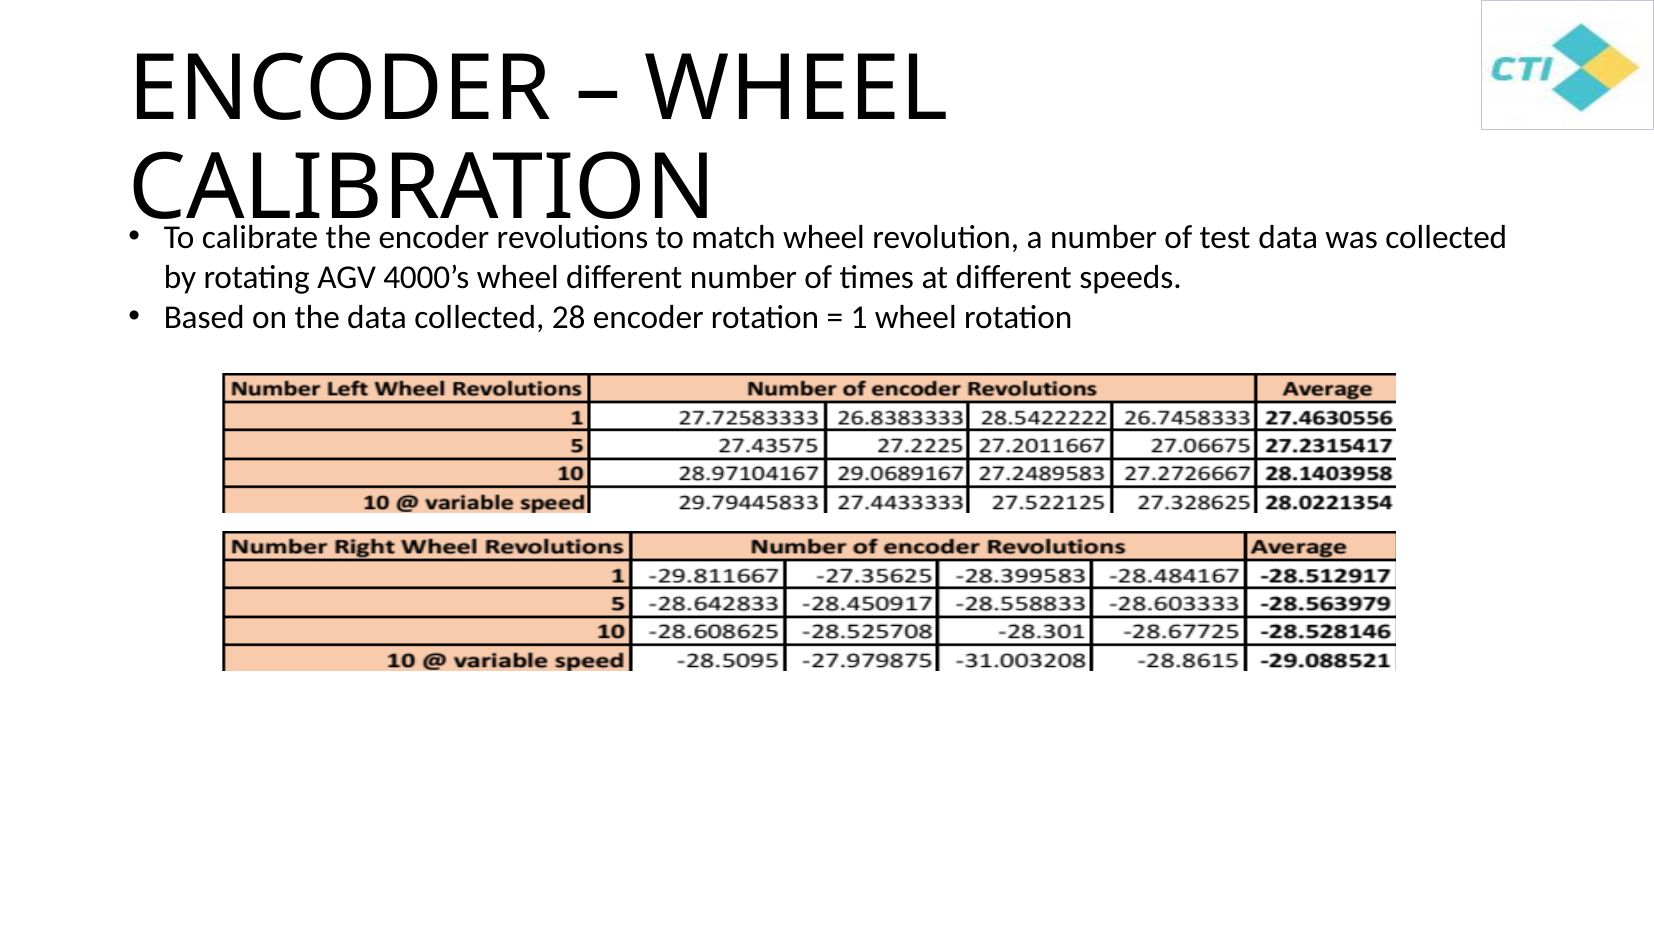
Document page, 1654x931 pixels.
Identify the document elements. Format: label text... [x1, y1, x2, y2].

text_box ENCODER – WHEEL CALIBRATION [113, 49, 1540, 208]
picture [222, 530, 1397, 671]
text_box To calibrate the encoder revolutions to match wheel revolution, a number of test data was collected by rotating AGV 4000’s wheel different number of times at different speeds. Based on the data collected, 28 encoder rotation = 1 wheel rotation [113, 208, 1540, 463]
picture [1480, 0, 1654, 130]
picture [222, 372, 1397, 513]
